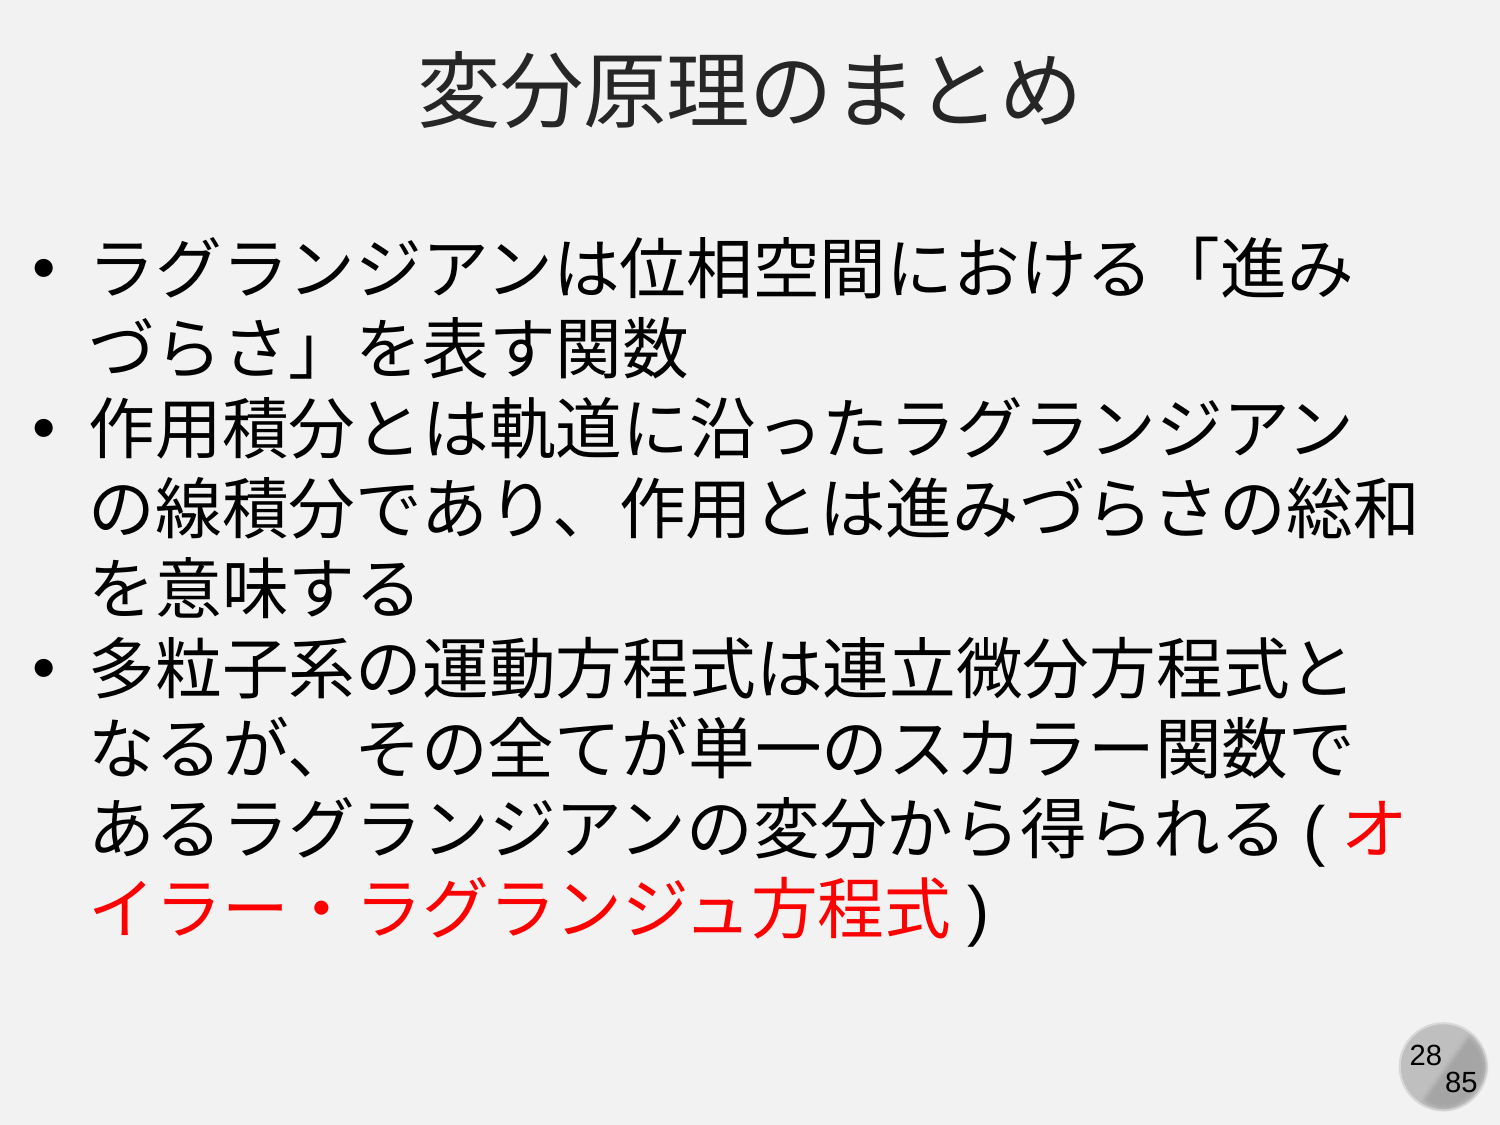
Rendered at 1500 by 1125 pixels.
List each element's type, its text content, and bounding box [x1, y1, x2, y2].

text_box ラグランジアンは位相空間における「進みづらさ」を表す関数 作用積分とは軌道に沿ったラグランジアンの線積分であり、作用とは進みづらさの総和を意味する 多粒子系の運動方程式は連立微分方程式となるが、その全てが単一のスカラー関数であるラグランジアンの変分から得られる(オイラー・ラグランジュ方程式) [17, 219, 1436, 955]
list 変分原理のまとめ [0, 31, 1500, 155]
